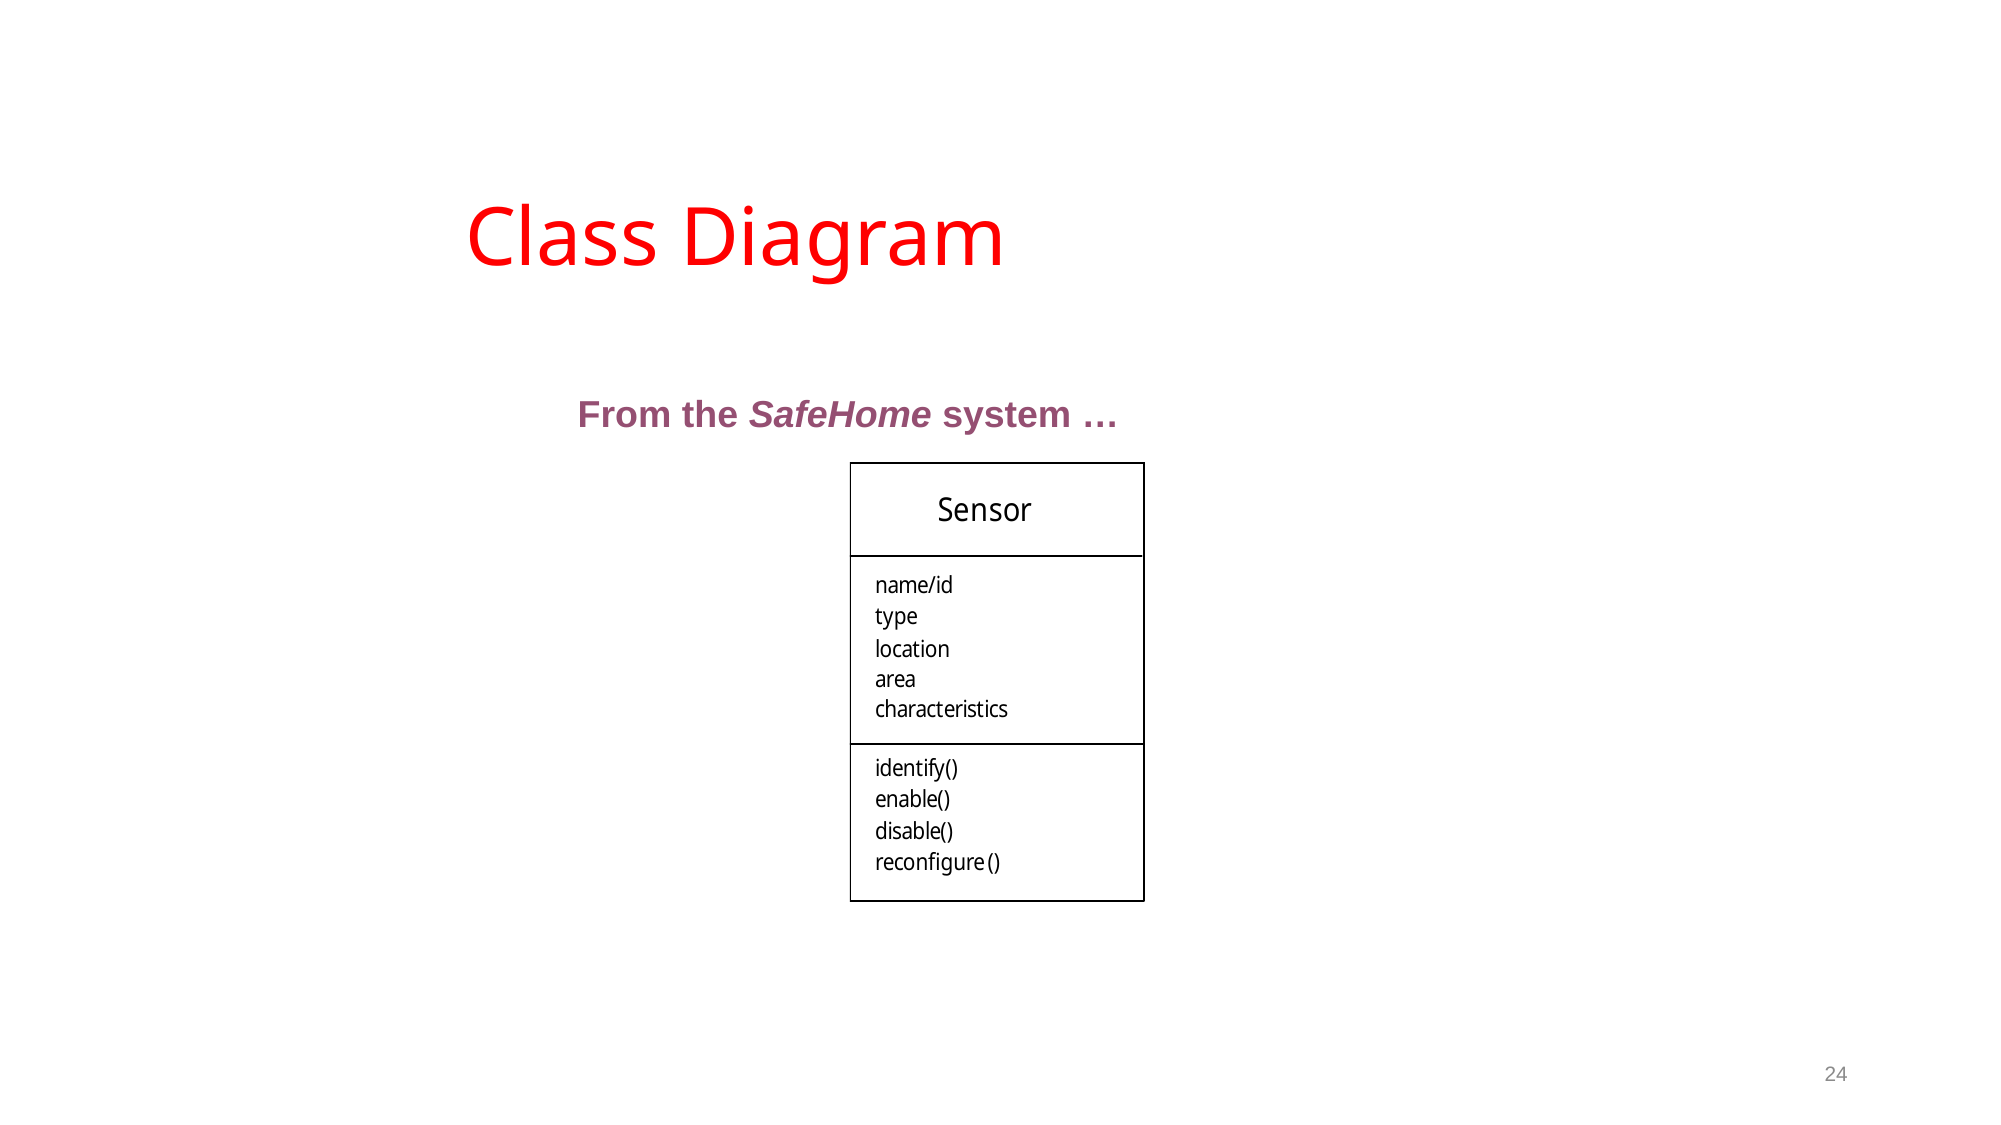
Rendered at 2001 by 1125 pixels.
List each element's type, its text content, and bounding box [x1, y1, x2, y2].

picture [849, 462, 1146, 904]
slide_number 24 [1412, 1042, 1863, 1103]
title Class Diagram [450, 187, 1043, 292]
text_box From the SafeHome system … [562, 387, 1134, 443]
